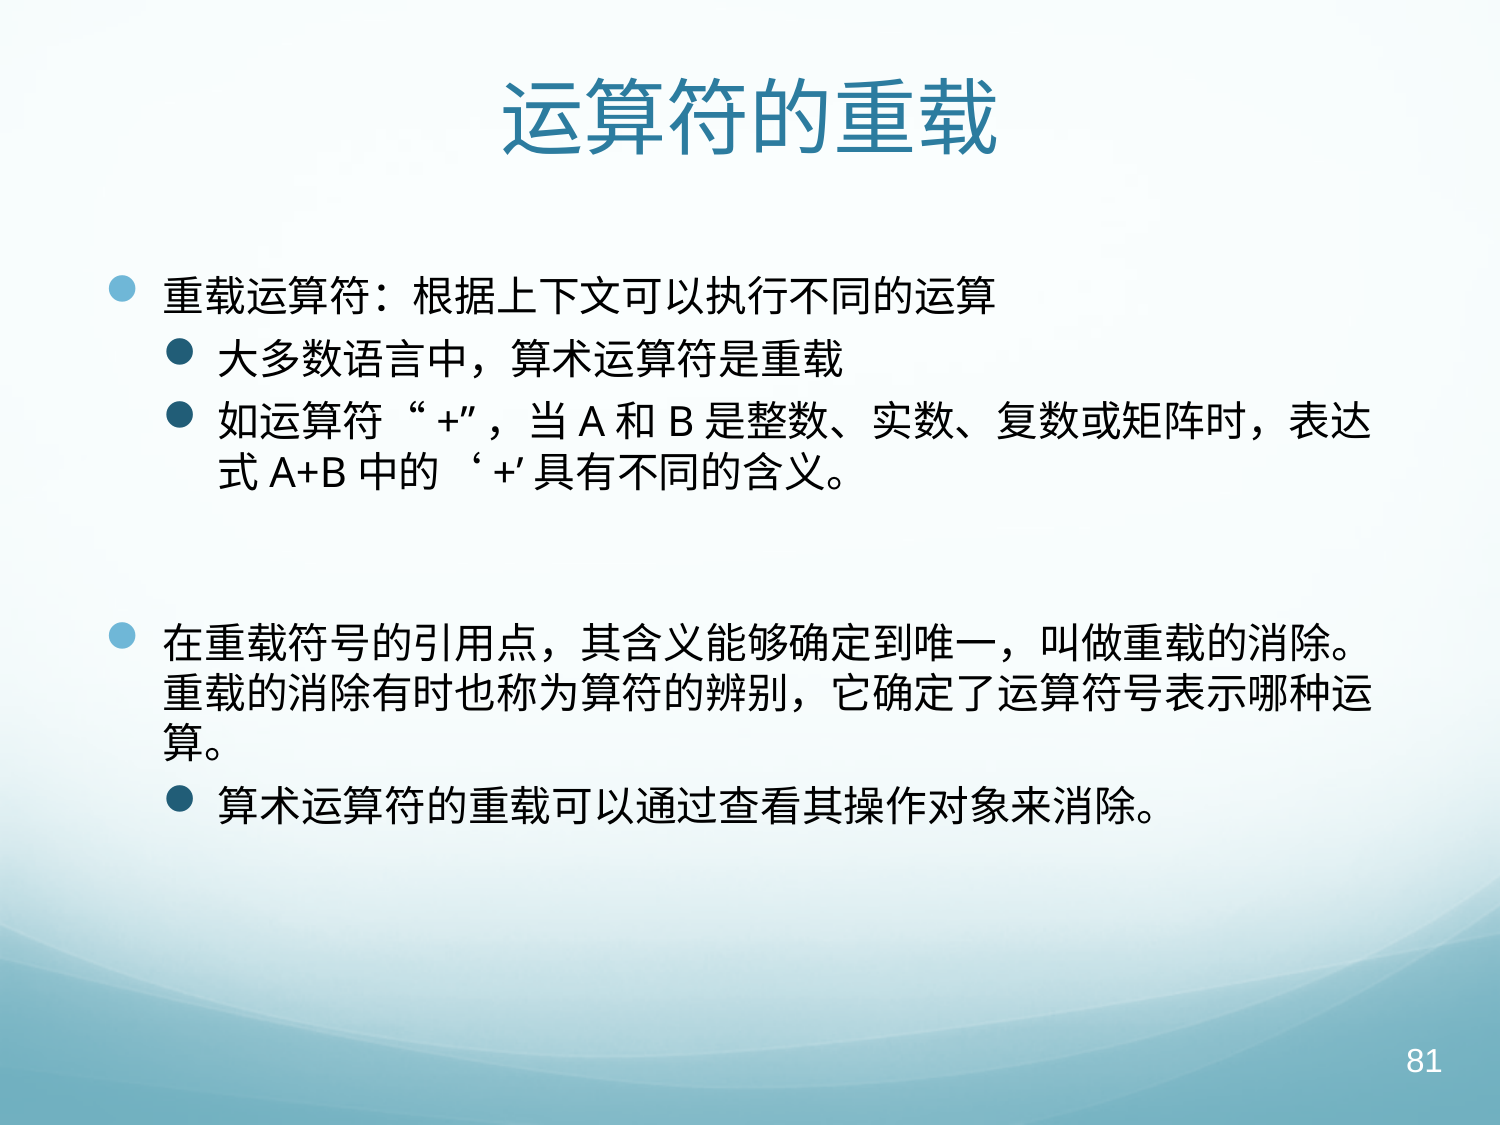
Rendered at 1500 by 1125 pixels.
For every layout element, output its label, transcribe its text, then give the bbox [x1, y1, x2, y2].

slide_number 81 [1295, 1029, 1459, 1090]
list 重载运算符：根据上下文可以执行不同的运算 大多数语言中，算术运算符是重载 如运算符“+”，当A和B是整数、实数、复数或矩阵时，表达式A+B中的‘+’具有不同的含义。 在重载符号的引用点，其含义能够确定到唯一，叫做重载的消除。重载的消除有时也称为算符的辨别，它确定了运算符号表示哪种运算。 算术运算符的重载可以通过查看其操作对象来消除。 [90, 262, 1410, 975]
title 运算符的重载 [90, 17, 1410, 173]
